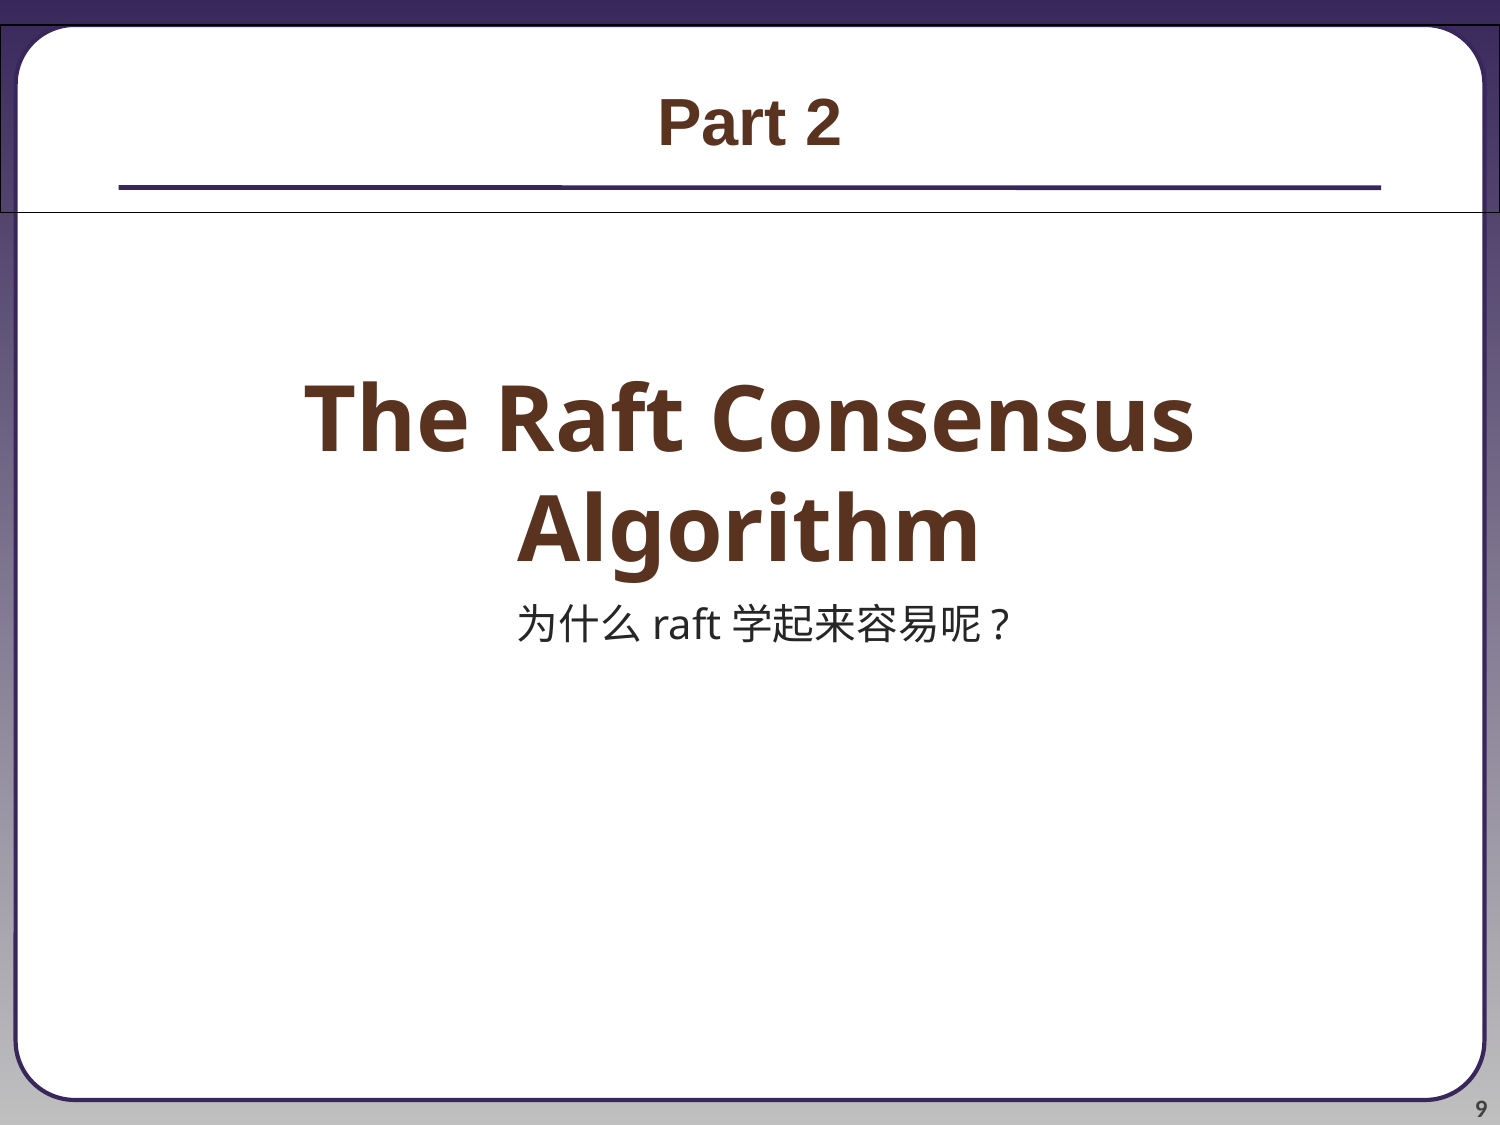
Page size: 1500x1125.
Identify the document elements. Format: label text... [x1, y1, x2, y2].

text_box Part 2 [0, 24, 1500, 213]
title The Raft Consensus Algorithm [112, 349, 1388, 590]
subtitle 为什么raft学起来容易呢? [112, 590, 1388, 677]
